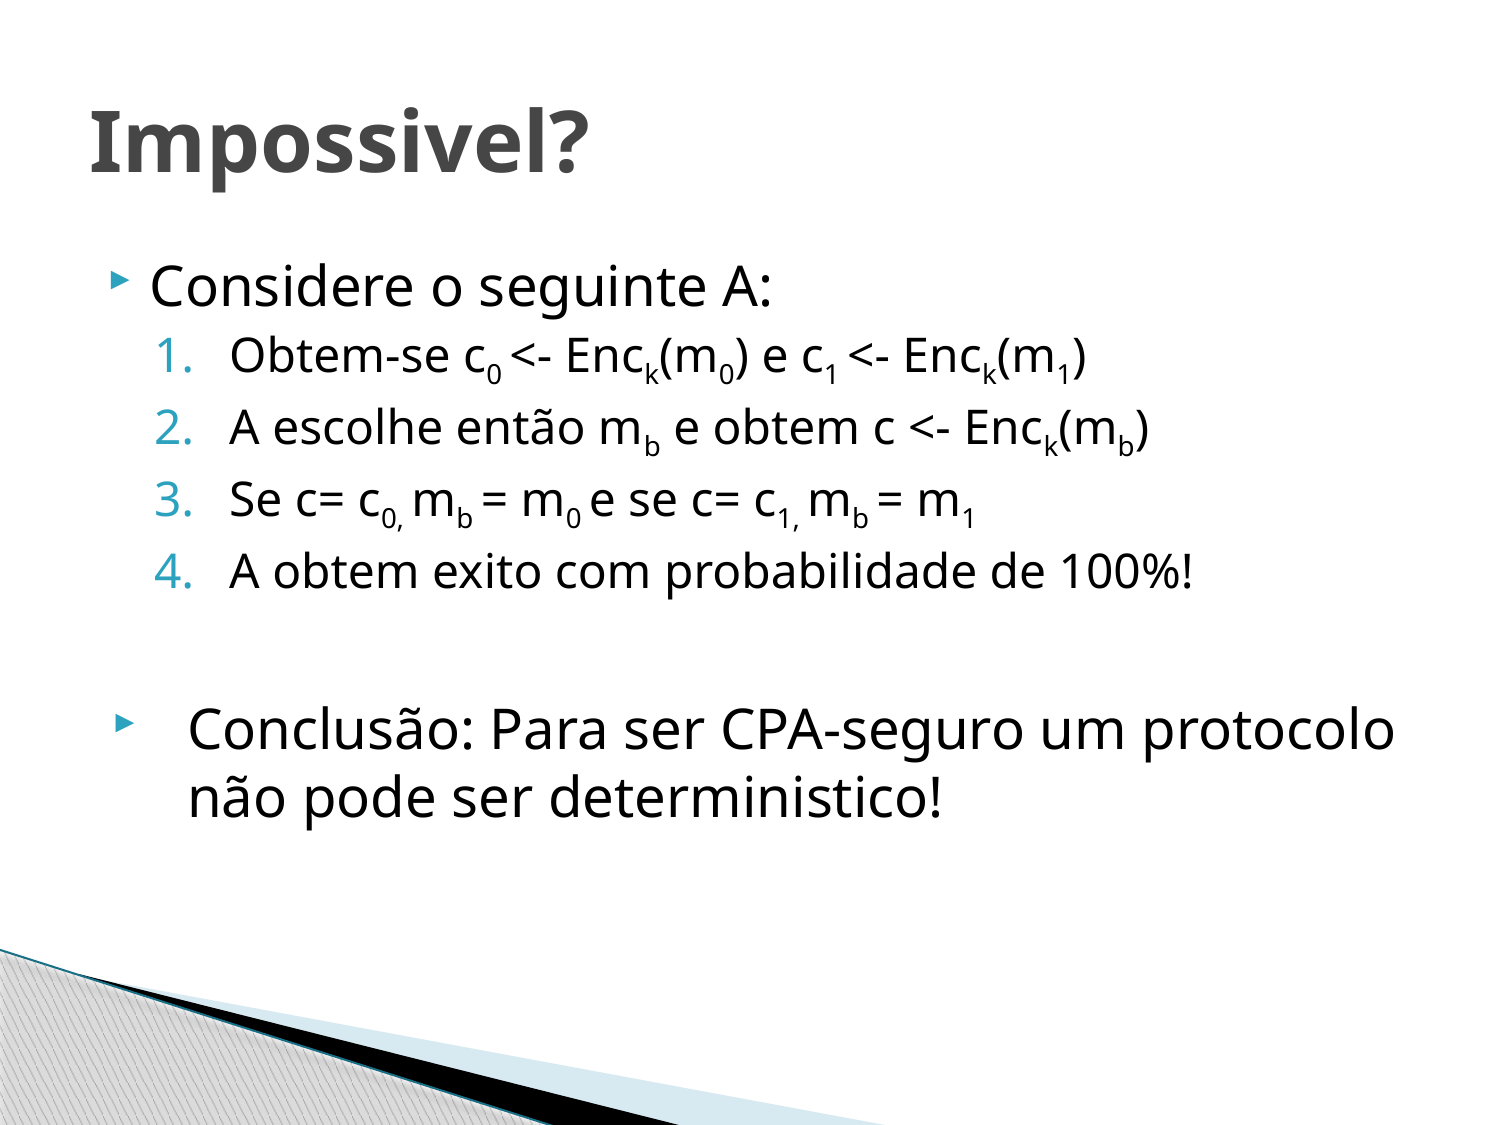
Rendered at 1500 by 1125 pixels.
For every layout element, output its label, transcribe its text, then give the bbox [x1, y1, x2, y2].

title Impossivel? [75, 45, 1425, 233]
list Considere o seguinte A: Obtem-se c0 <- Enck(m0) e c1 <- Enck(m1) A escolhe então mb e obtem c <- Enck(mb) Se c= c0, mb = m0 e se c= c1, mb = m1 A obtem exito com probabilidade de 100%! Conclusão: Para ser CPA-seguro um protocolo não pode ser deterministico! [75, 243, 1425, 986]
